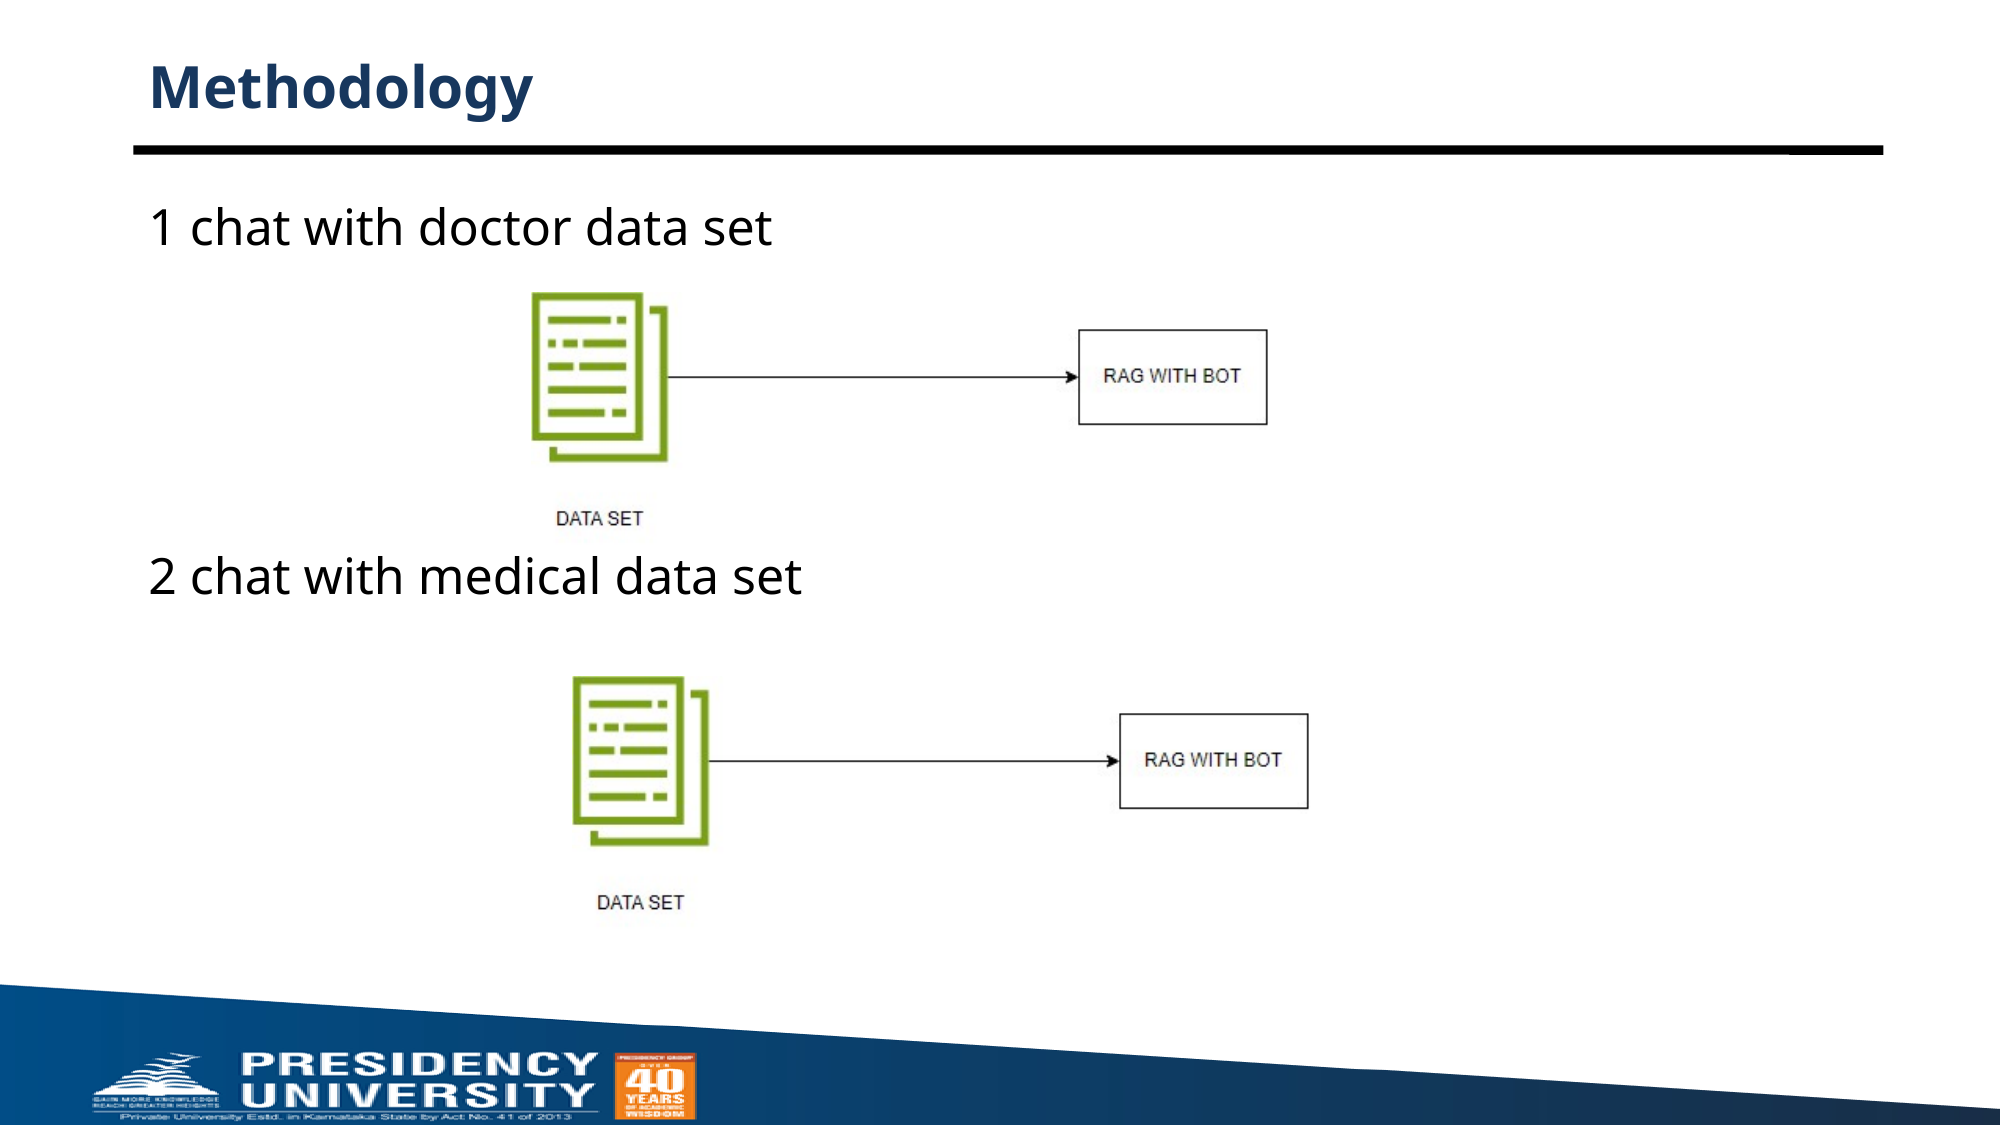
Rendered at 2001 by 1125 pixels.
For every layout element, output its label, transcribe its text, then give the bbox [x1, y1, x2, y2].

picture [531, 292, 1271, 547]
picture [0, 982, 2000, 1125]
title Methodology [133, 45, 1884, 125]
list 1 chat with doctor data set 2 chat with medical data set [133, 187, 1884, 1000]
picture [572, 676, 1313, 930]
